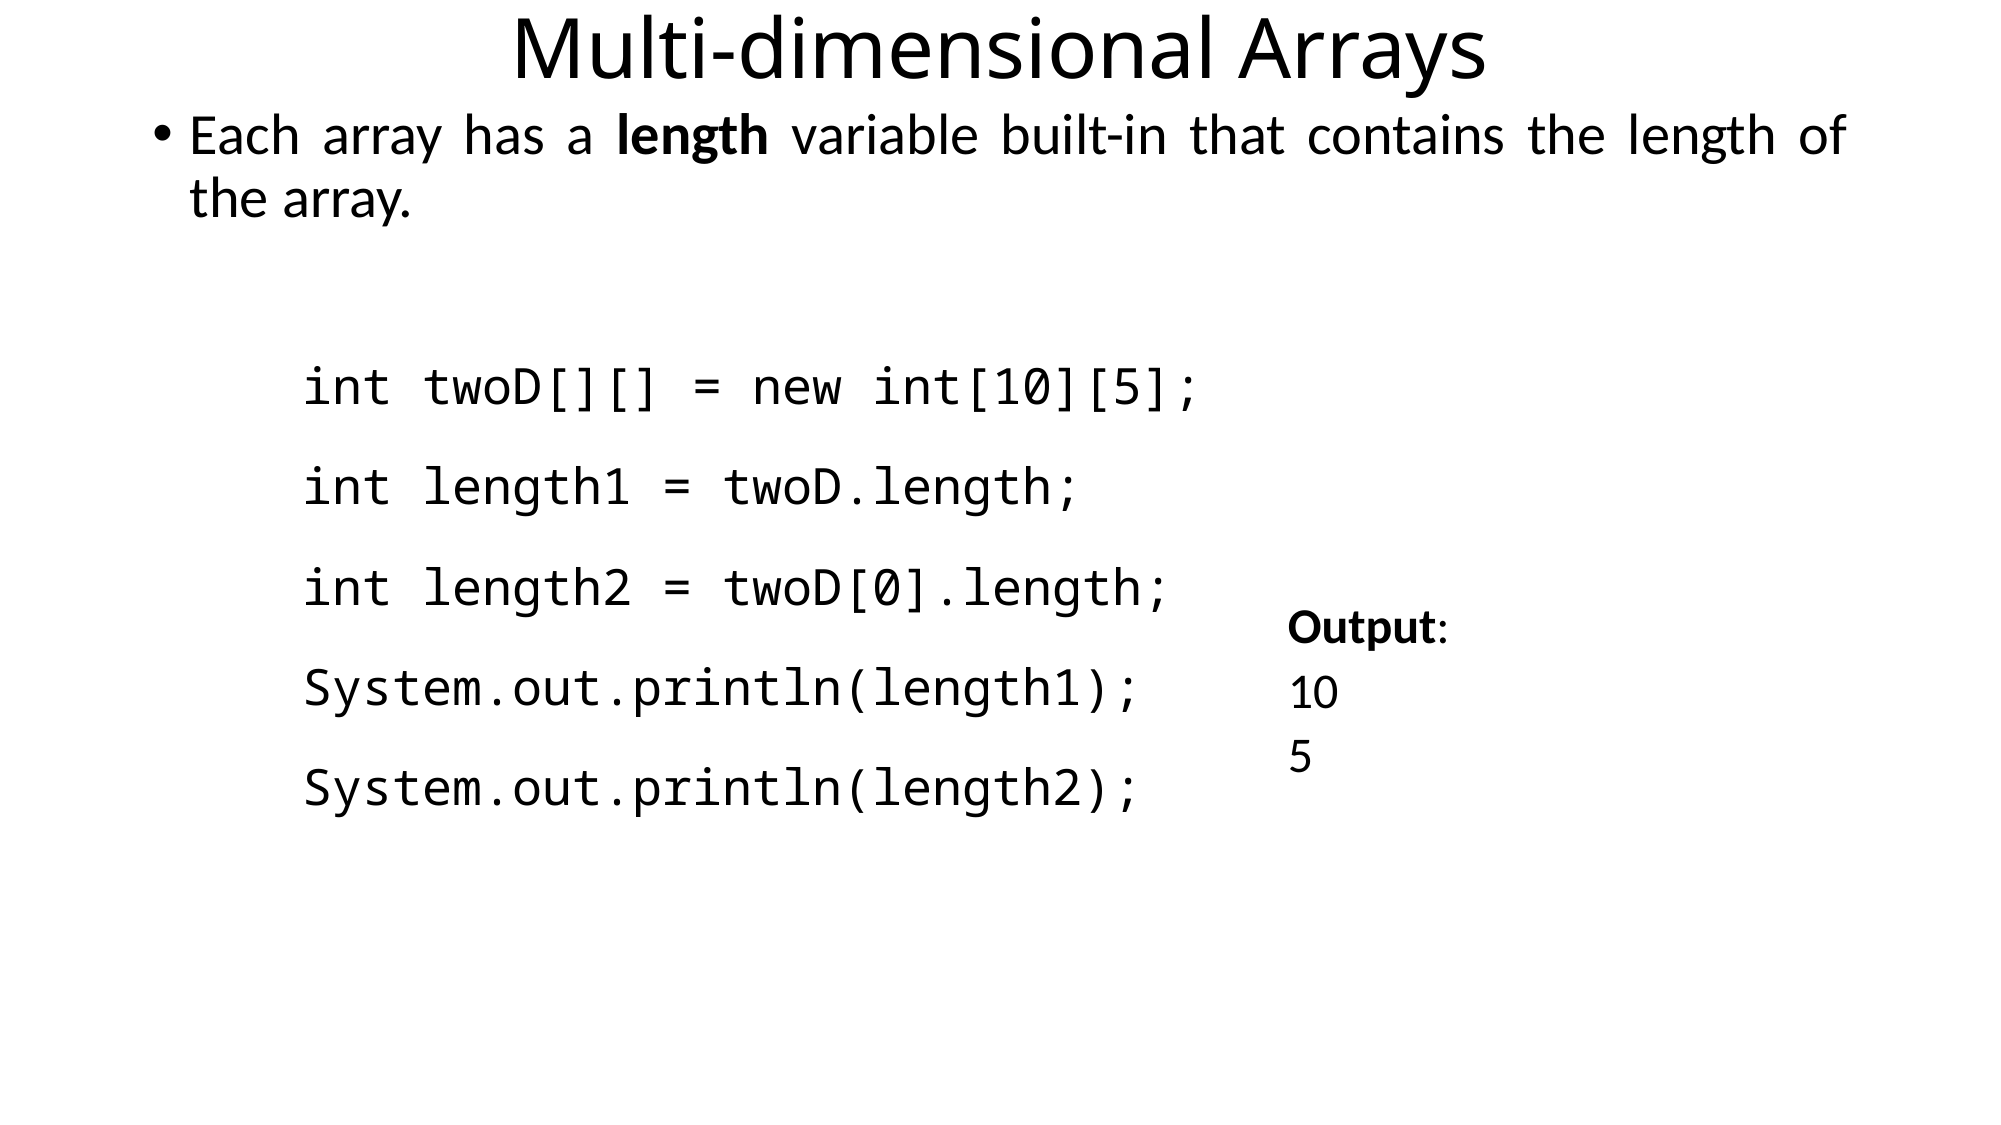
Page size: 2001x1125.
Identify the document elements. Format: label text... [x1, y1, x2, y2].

title Multi-dimensional Arrays [137, 6, 1863, 97]
text_box Output: 10 5 [1197, 593, 1796, 933]
list Each array has a length variable built-in that contains the length of the array. int twoD[][] = new int[10][5]; int length1 = twoD.length; int length2 = twoD[0].length; System.out.println(length1); System.out.println(length2); [137, 97, 1863, 1090]
